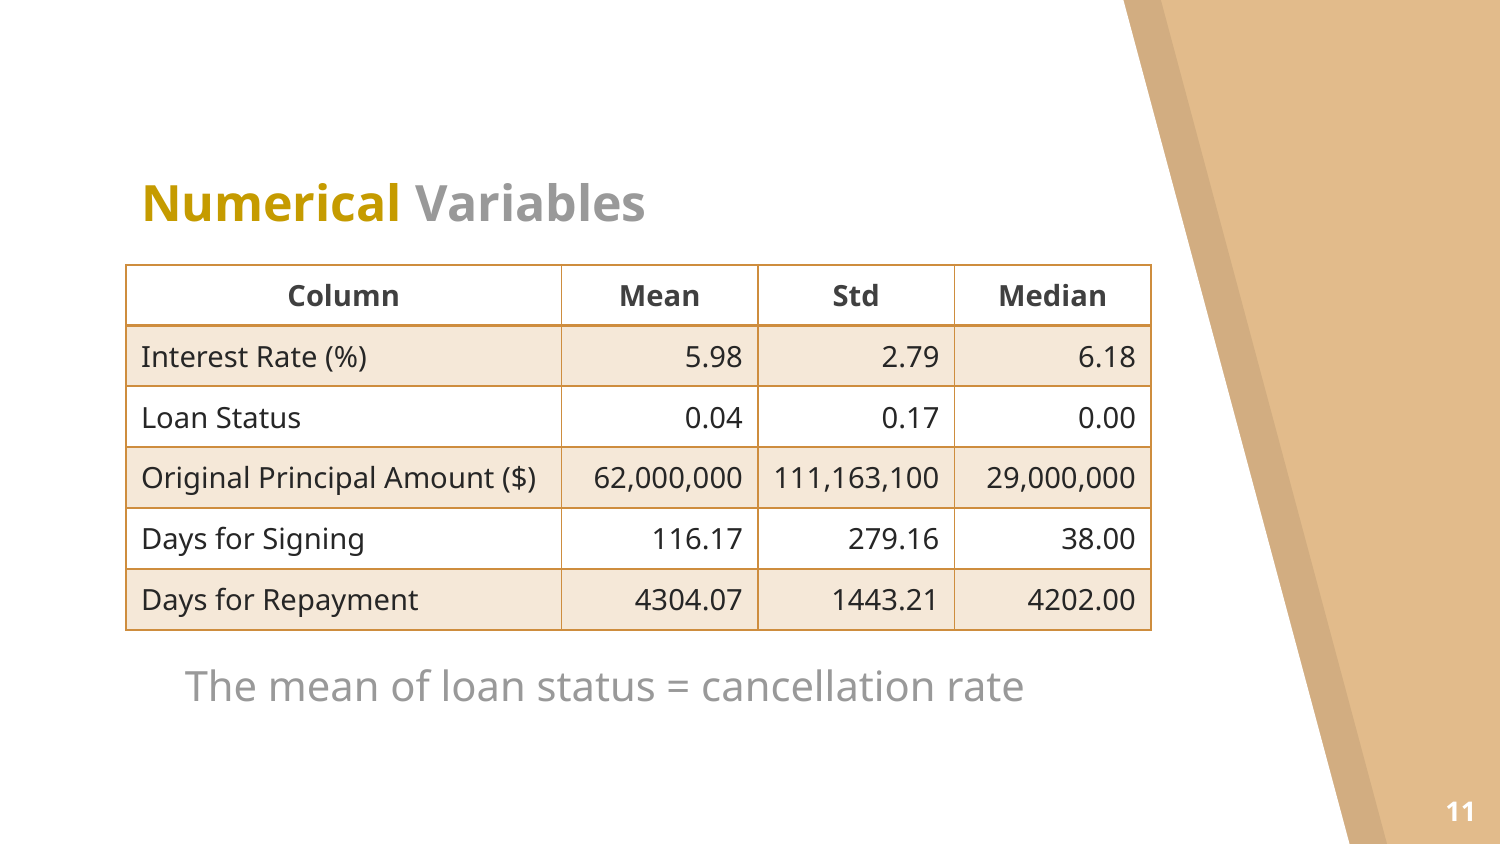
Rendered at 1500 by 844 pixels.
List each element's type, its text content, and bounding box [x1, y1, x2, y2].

table_header Column [127, 266, 561, 324]
table_cell 4202.00 [955, 570, 1150, 629]
text_box The mean of loan status = cancellation rate [169, 629, 1137, 726]
table_cell 29,000,000 [955, 448, 1150, 507]
table_cell 0.17 [759, 387, 954, 446]
table_cell Original Principal Amount ($) [127, 448, 561, 507]
table_header Std [759, 266, 954, 324]
table_cell Days for Signing [127, 509, 561, 568]
slide_number 11 [1401, 779, 1492, 844]
table_cell 2.79 [759, 327, 954, 385]
text_box Numerical Variables [126, 151, 1093, 247]
table_cell 279.16 [759, 509, 954, 568]
table_header Median [955, 266, 1150, 324]
table_cell 0.04 [562, 387, 757, 446]
table_cell Loan Status [127, 387, 561, 446]
table_cell 6.18 [955, 327, 1150, 385]
table_cell 116.17 [562, 509, 757, 568]
table_cell 62,000,000 [562, 448, 757, 507]
table_header Mean [562, 266, 757, 324]
table_cell 1443.21 [759, 570, 954, 629]
table_cell 5.98 [562, 327, 757, 385]
table_cell 0.00 [955, 387, 1150, 446]
table_cell Interest Rate (%) [127, 327, 561, 385]
table_cell 111,163,100 [759, 448, 954, 507]
table_cell 4304.07 [562, 570, 757, 629]
table_cell Days for Repayment [127, 570, 561, 629]
table_cell 38.00 [955, 509, 1150, 568]
